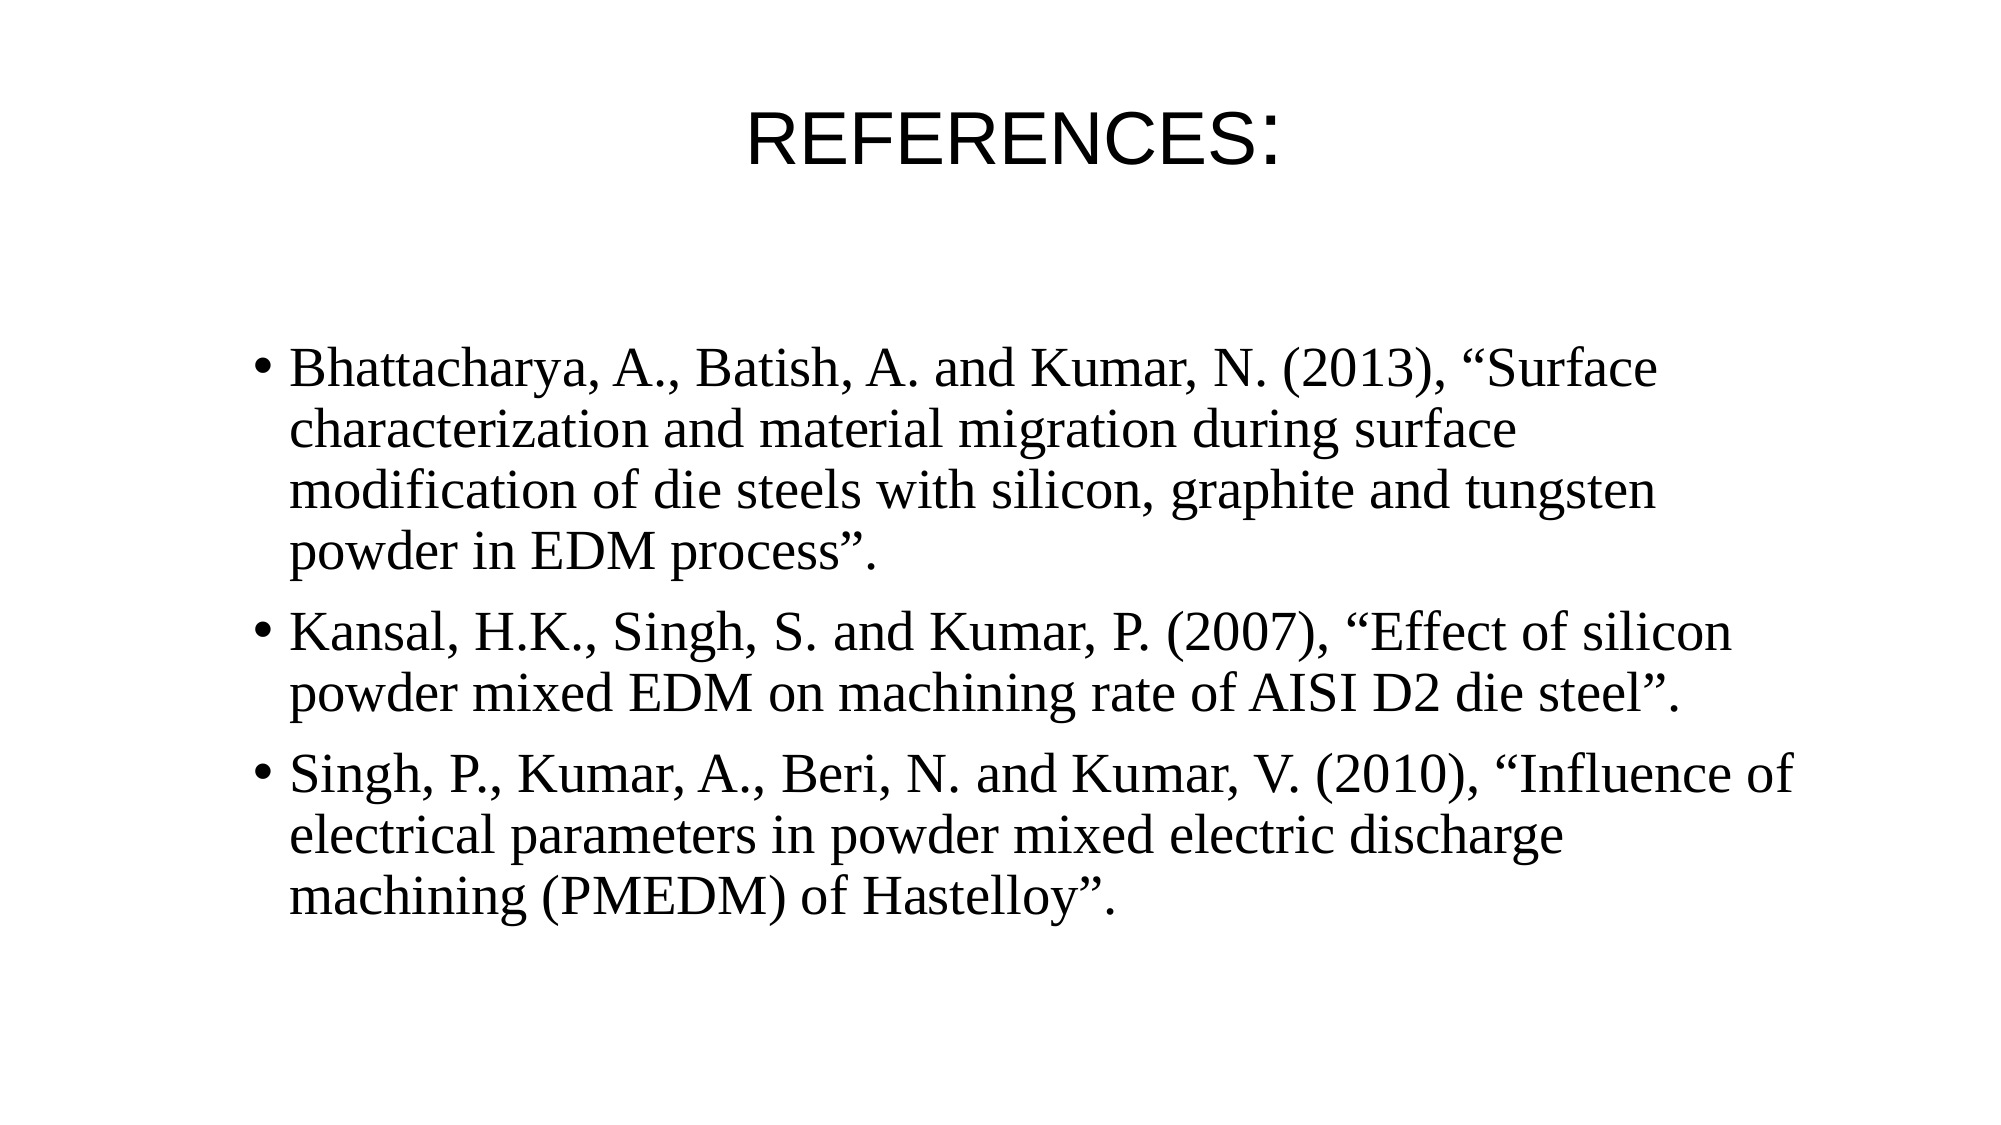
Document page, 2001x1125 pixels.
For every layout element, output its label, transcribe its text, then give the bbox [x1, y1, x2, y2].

title REFERENCES: [227, 49, 1803, 222]
list Bhattacharya, A., Batish, A. and Kumar, N. (2013), “Surface characterization and material migration during surface modification of die steels with silicon, graphite and tungsten powder in EDM process”. Kansal, H.K., Singh, S. and Kumar, P. (2007), “Effect of silicon powder mixed EDM on machining rate of AISI D2 die steel”. Singh, P., Kumar, A., Beri, N. and Kumar, V. (2010), “Influence of electrical parameters in powder mixed electric discharge machining (PMEDM) of Hastelloy”. [238, 330, 1814, 936]
